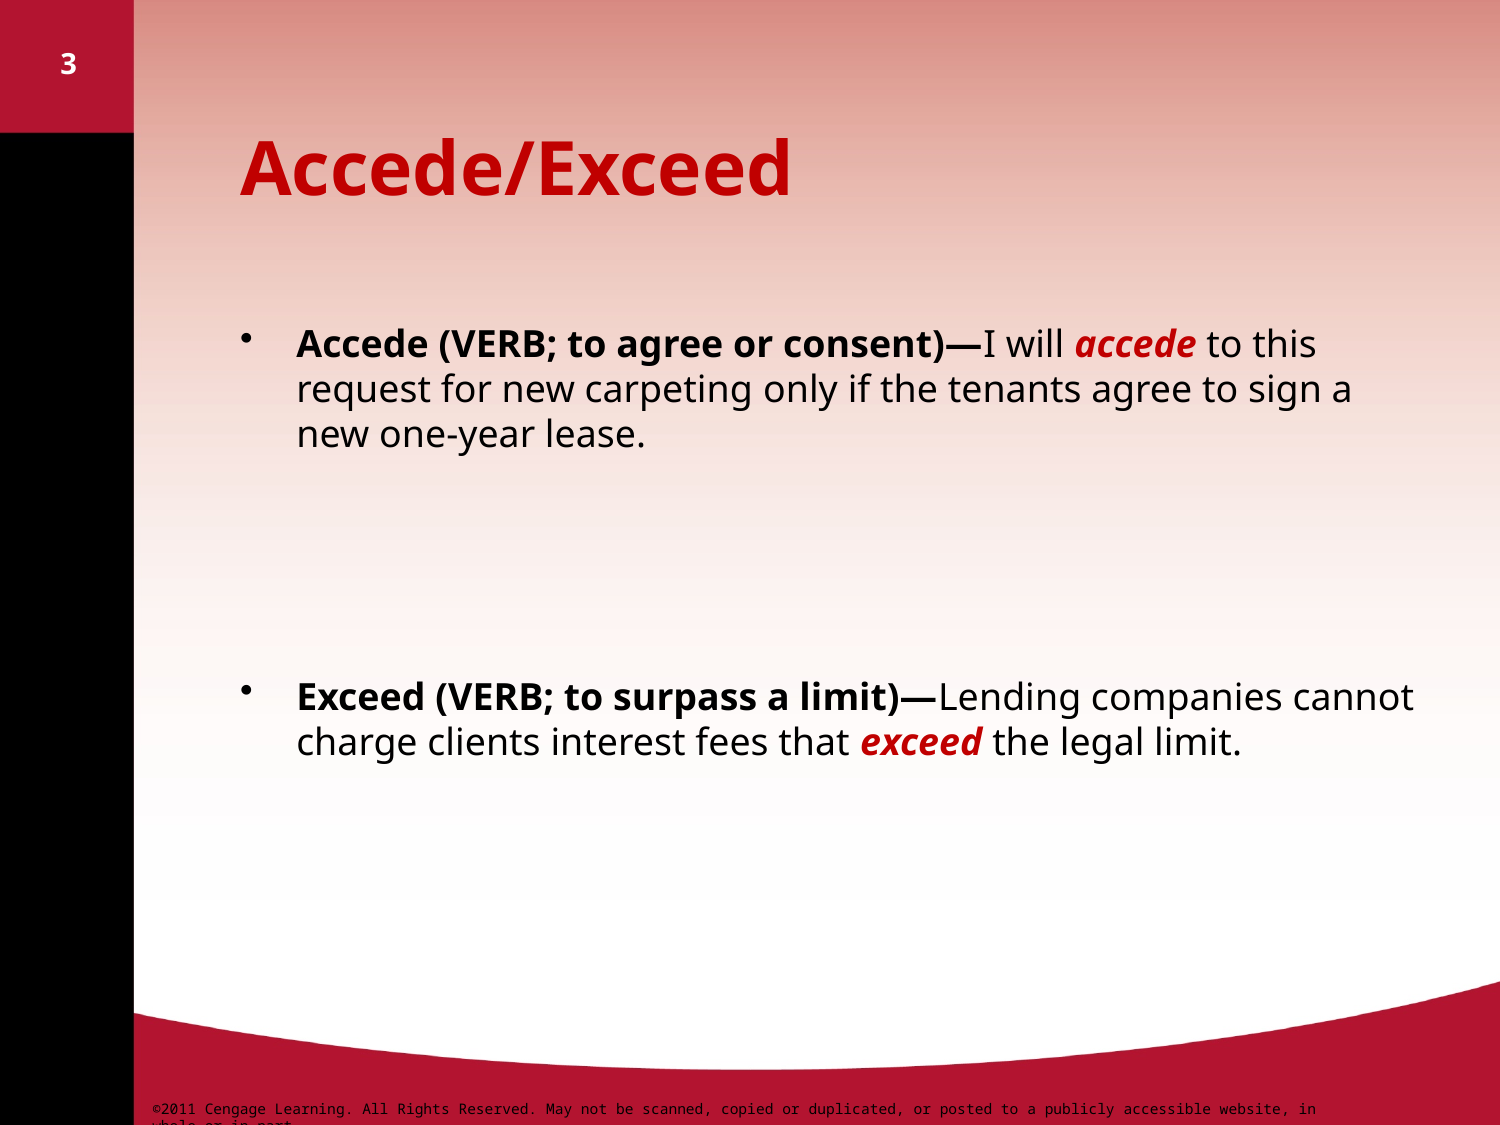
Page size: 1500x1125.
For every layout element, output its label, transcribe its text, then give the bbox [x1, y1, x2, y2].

list Accede (VERB; to agree or consent)—I will accede to this request for new carpeting only if the tenants agree to sign a new one-year lease. Exceed (VERB; to surpass a limit)—Lending companies cannot charge clients interest fees that exceed the legal limit. [224, 312, 1451, 1001]
picture [0, 0, 1500, 1125]
title Accede/Exceed [224, 112, 1438, 263]
slide_number 3 [0, 37, 138, 101]
